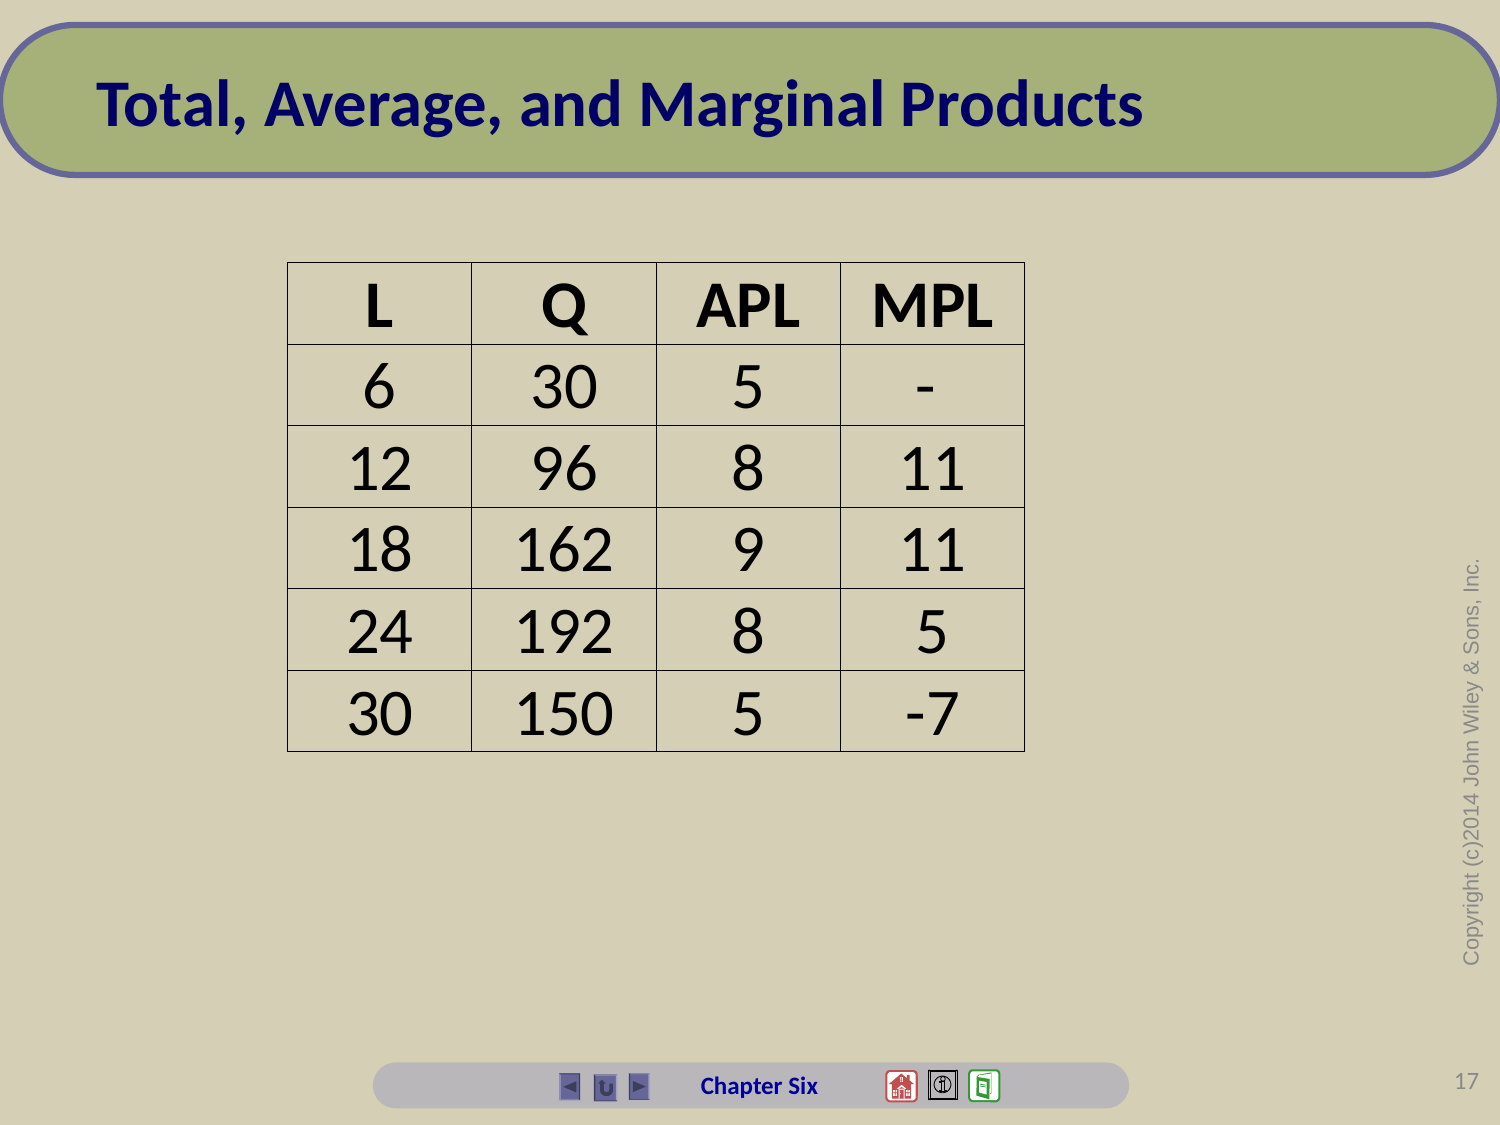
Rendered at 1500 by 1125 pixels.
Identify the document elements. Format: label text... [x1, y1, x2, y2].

text_box Chapter Six [685, 1062, 833, 1108]
table_header Q [472, 263, 656, 344]
slide_number 17 [1144, 1050, 1495, 1110]
table_cell 150 [472, 671, 656, 751]
picture [557, 1072, 581, 1101]
table_cell 24 [288, 589, 471, 670]
table_cell 9 [657, 508, 840, 588]
table_cell 12 [288, 426, 471, 507]
table_header MPL [841, 263, 1024, 344]
table_cell 6 [288, 345, 471, 425]
picture [628, 1072, 652, 1102]
table_cell 192 [472, 589, 656, 670]
picture [928, 1069, 958, 1101]
table_cell 5 [841, 589, 1024, 670]
table_cell 30 [472, 345, 656, 425]
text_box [885, 1069, 919, 1103]
table_cell 11 [841, 508, 1024, 588]
table_cell 5 [657, 345, 840, 425]
text_box [372, 1062, 1130, 1109]
table_cell 162 [472, 508, 656, 588]
table_cell 8 [657, 589, 840, 670]
table_cell 30 [288, 671, 471, 751]
table_header APL [657, 263, 840, 344]
table_cell 5 [657, 671, 840, 751]
table_cell 11 [841, 426, 1024, 507]
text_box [967, 1068, 1001, 1103]
table_cell 18 [288, 508, 471, 588]
text_box Total, Average, and Marginal Products [0, 24, 1500, 175]
table_cell -7 [841, 671, 1024, 751]
footer Copyright (c)2014 John Wiley & Sons, Inc. [1440, 525, 1500, 1000]
table_cell - [841, 345, 1024, 425]
table_cell 8 [657, 426, 840, 507]
table_header L [288, 263, 471, 344]
table_cell 96 [472, 426, 656, 507]
picture [592, 1073, 618, 1103]
